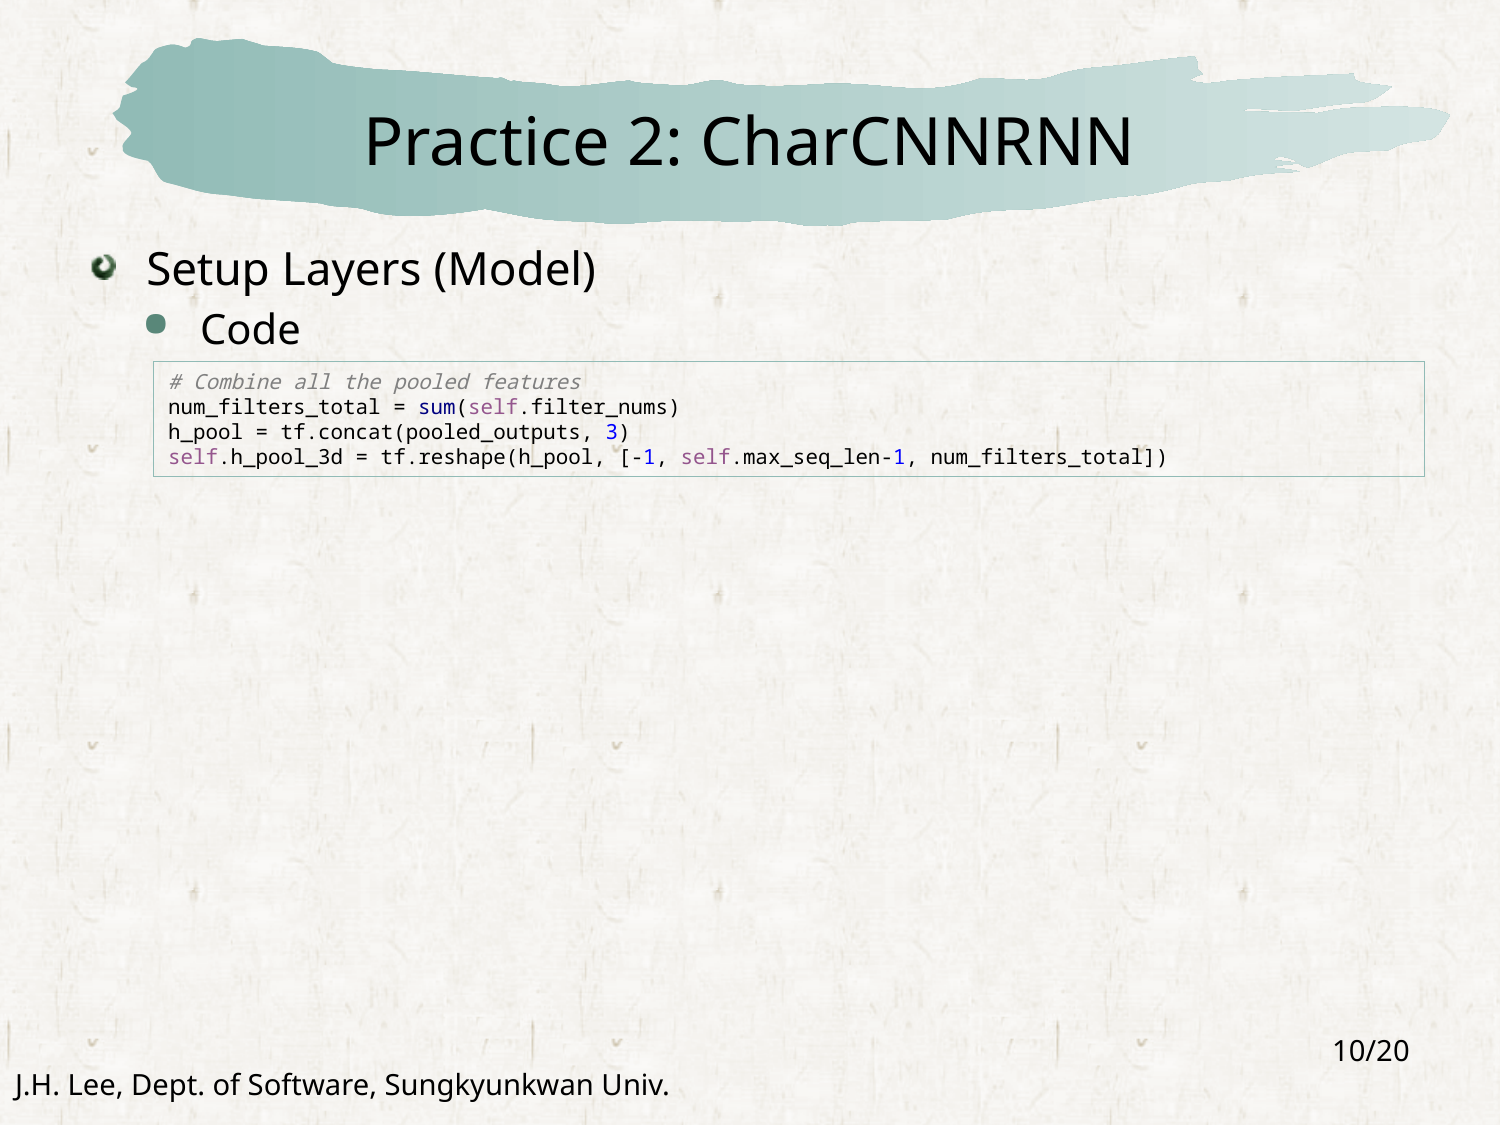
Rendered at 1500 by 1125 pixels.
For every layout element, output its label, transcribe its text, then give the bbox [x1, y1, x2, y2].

title Practice 2: CharCNNRNN [75, 45, 1425, 231]
slide_number 10/20 [1074, 1024, 1426, 1103]
list Setup Layers (Model) Code [75, 231, 1425, 1005]
picture [0, 0, 1500, 1125]
text_box # Combine all the pooled features num_filters_total = sum(self.filter_nums) h_pool = tf.concat(pooled_outputs, 3) self.h_pool_3d = tf.reshape(h_pool, [-1, self.max_seq_len-1, num_filters_total]) [153, 361, 1425, 477]
footer J.H. Lee, Dept. of Software, Sungkyunkwan Univ. [0, 1058, 762, 1102]
